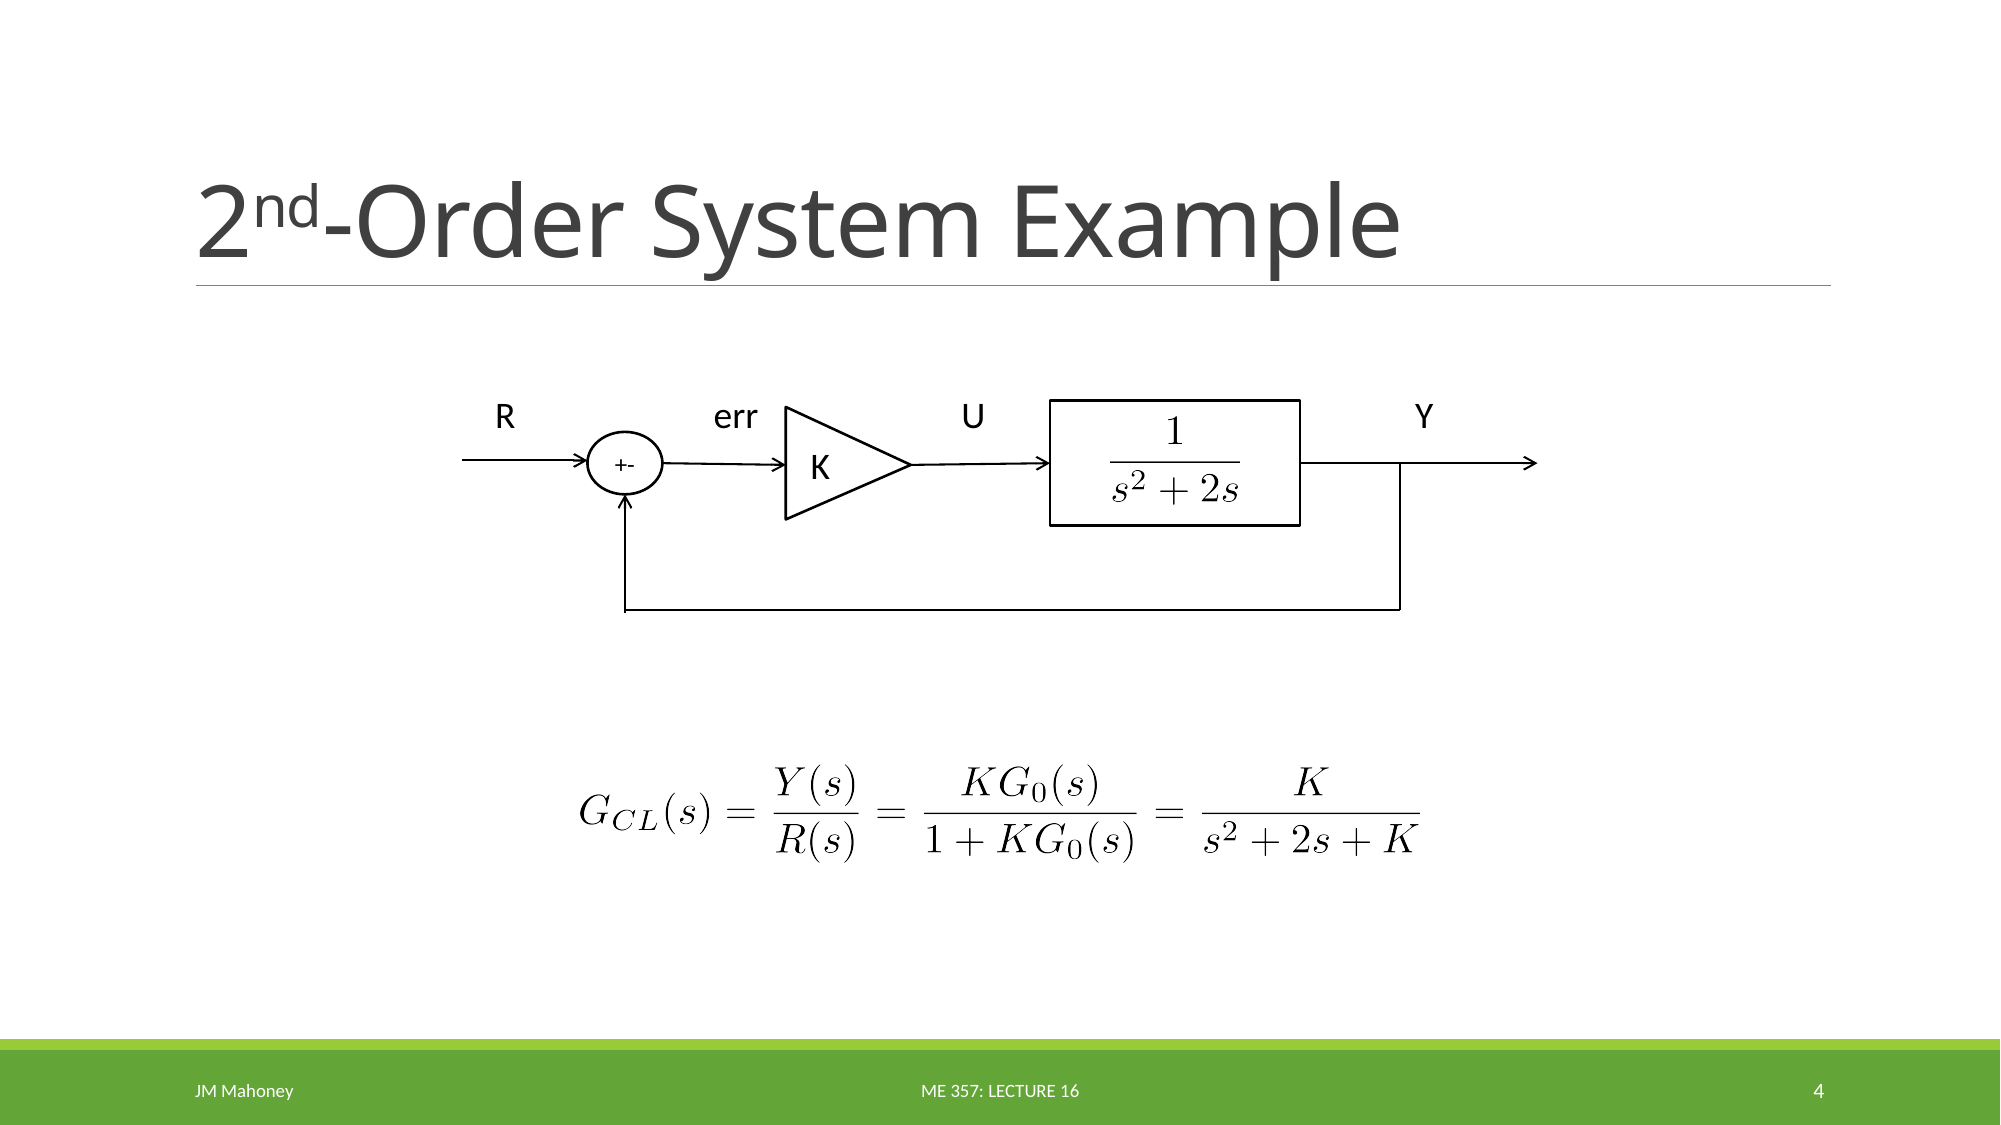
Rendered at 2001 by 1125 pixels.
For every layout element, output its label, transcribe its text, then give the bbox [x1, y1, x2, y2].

footer ME 357: Lecture 16 [604, 1059, 1396, 1120]
title 2nd-Order System Example [180, 47, 1830, 285]
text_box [461, 383, 1538, 614]
picture [579, 764, 1421, 864]
slide_number 4 [1624, 1059, 1840, 1120]
slide_number JM Mahoney [180, 1059, 586, 1120]
